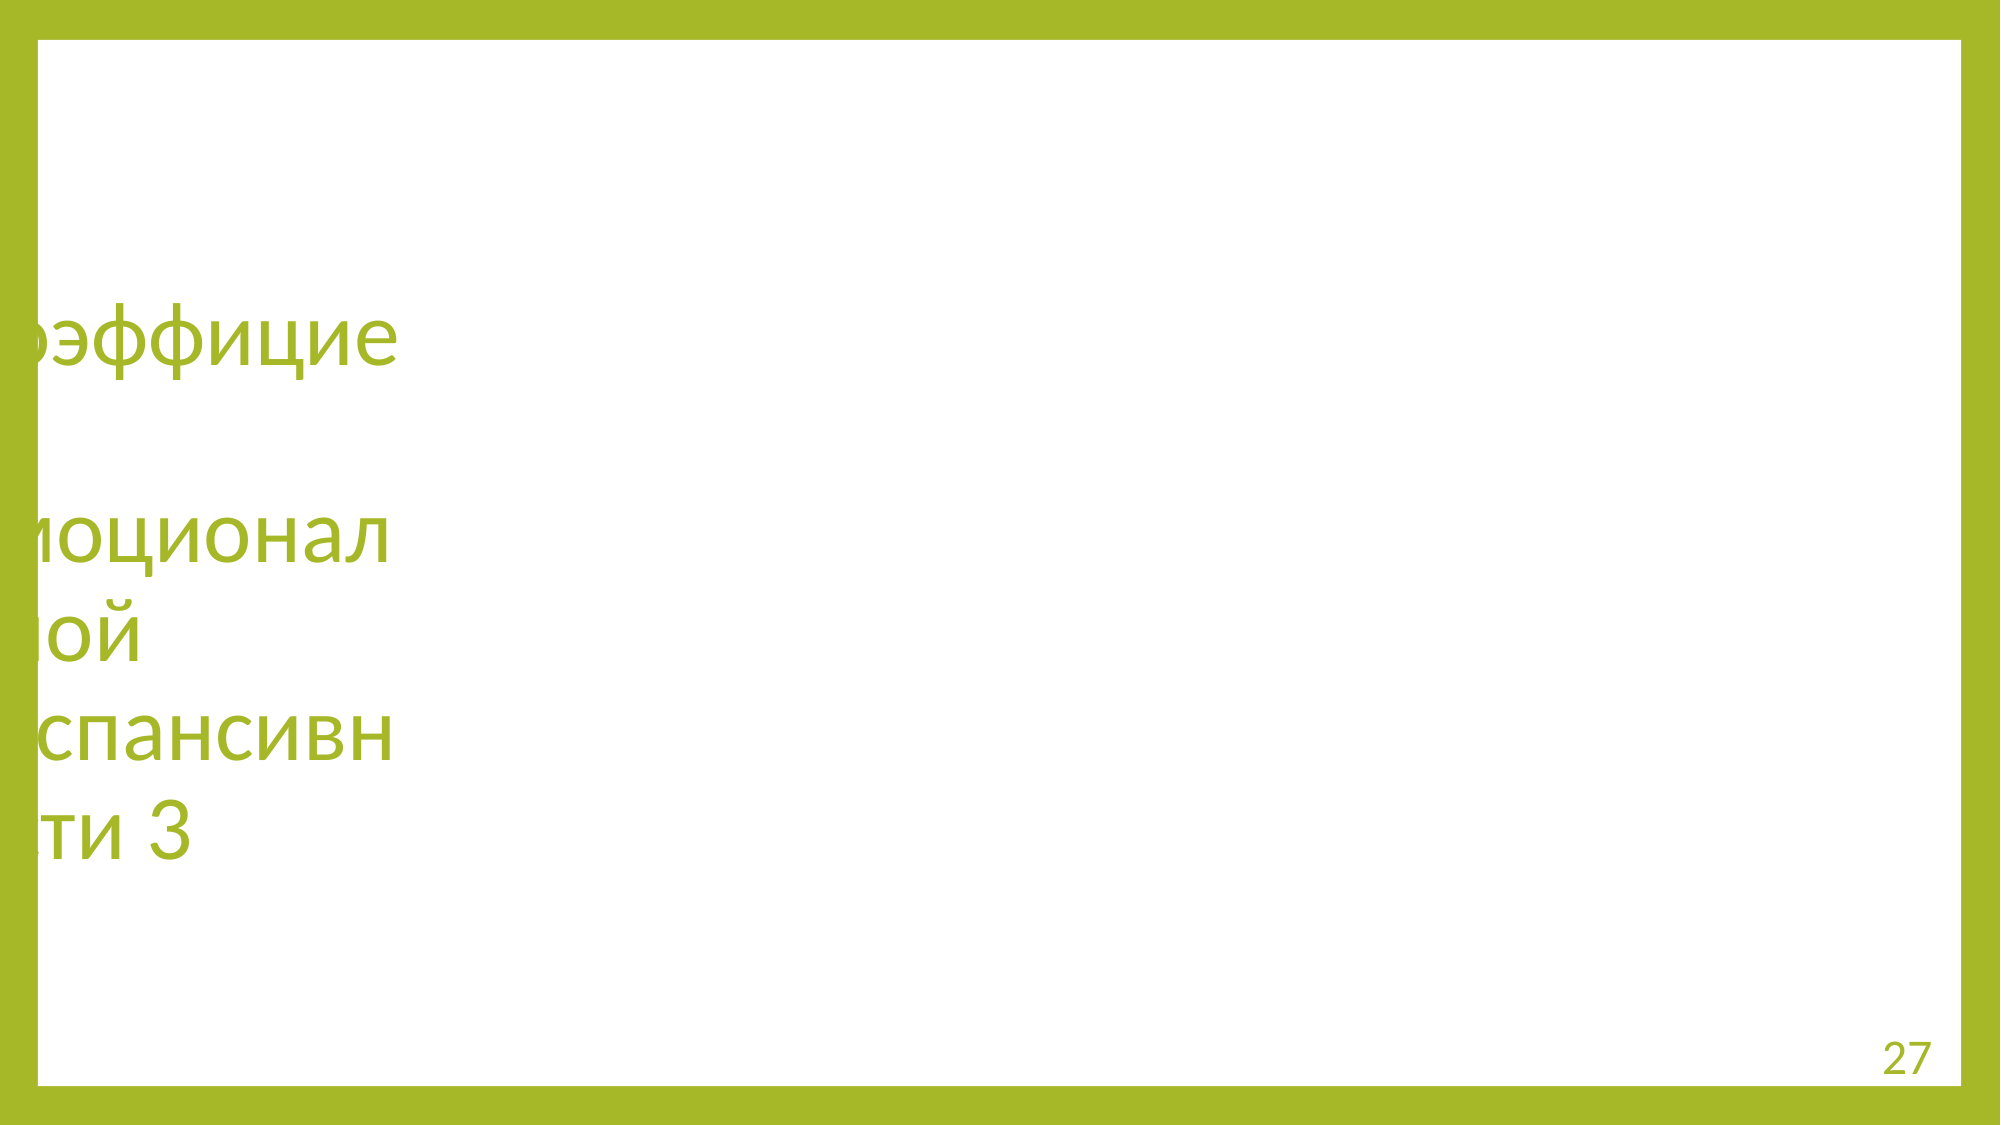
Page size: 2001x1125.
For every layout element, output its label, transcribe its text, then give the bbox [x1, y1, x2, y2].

slide_number 27 [1667, 1025, 1948, 1085]
title Коэффициент эмоциональной экспансивности 3 [0, 140, 413, 1025]
